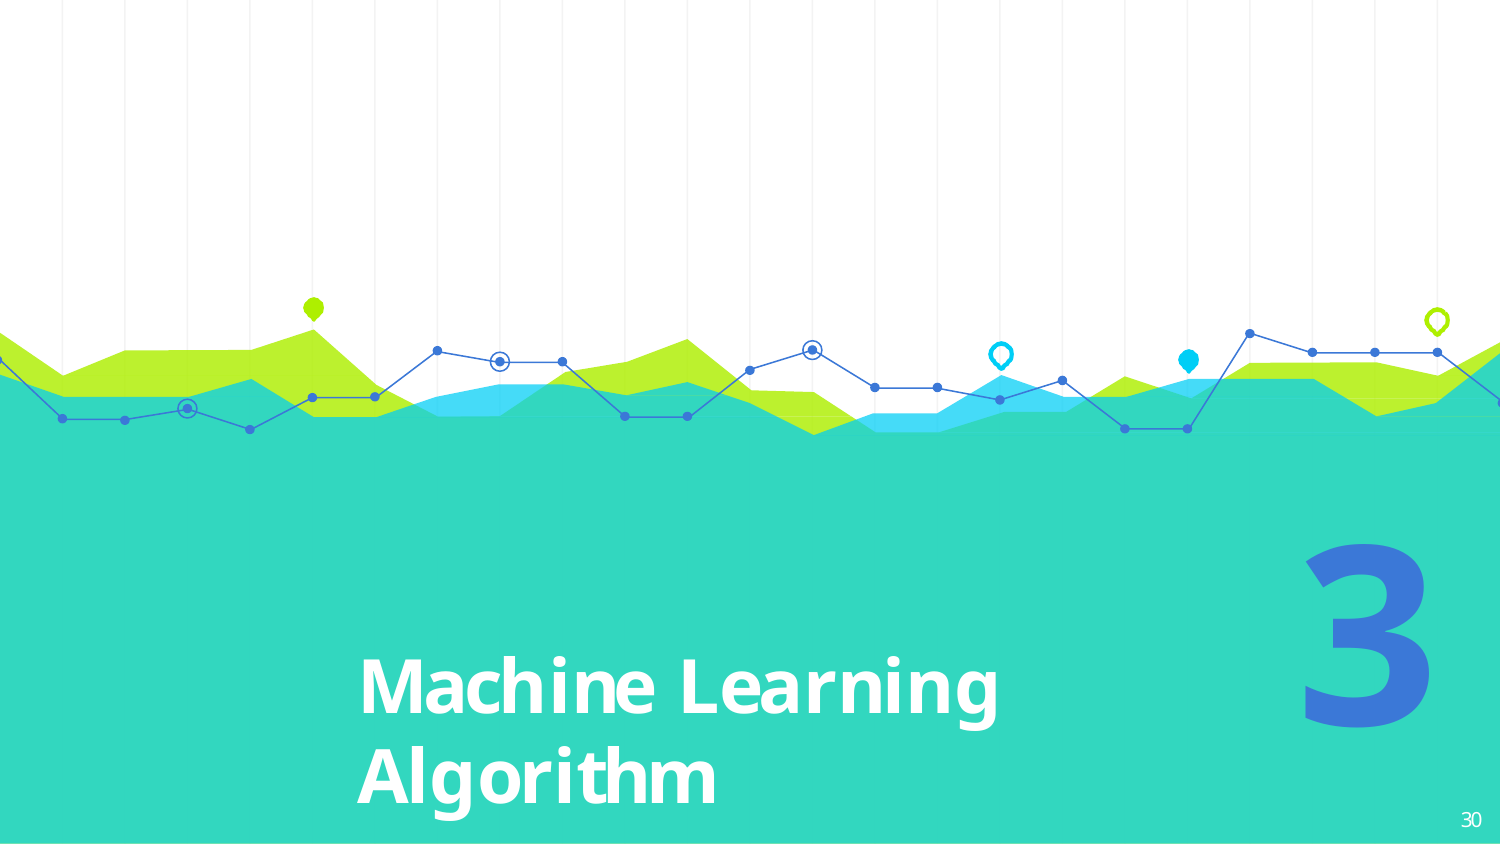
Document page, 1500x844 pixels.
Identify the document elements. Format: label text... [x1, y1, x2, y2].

picture [303, 297, 324, 322]
text_box Machine Learning Algorithm [355, 636, 1226, 819]
slide_number 30 [1452, 800, 1486, 844]
picture [1424, 307, 1450, 337]
picture [1178, 349, 1199, 374]
text_box 3 [1294, 473, 1428, 776]
picture [988, 341, 1014, 371]
